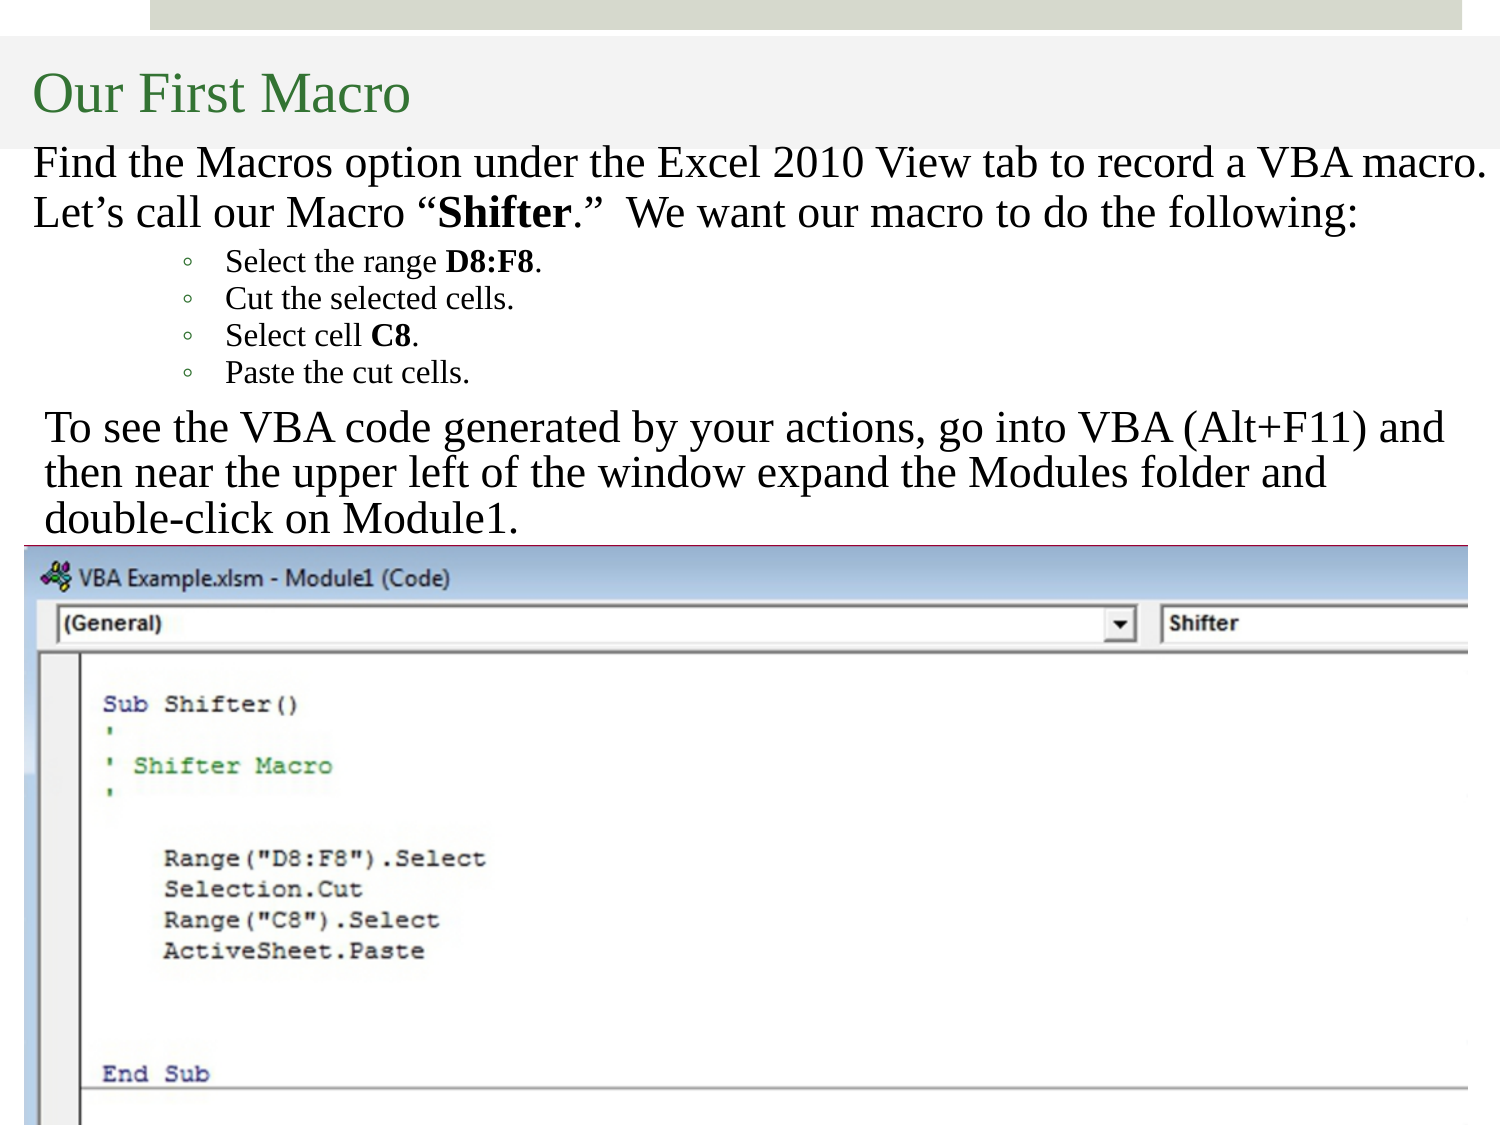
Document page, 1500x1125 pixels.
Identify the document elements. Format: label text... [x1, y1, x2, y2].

picture [24, 545, 1469, 1125]
text_box Our First Macro [33, 74, 675, 139]
text_box Find the Macros option under the Excel 2010 View tab to record a VBA macro. Let’s call our Macro “Shifter.” We want our macro to do the following: [32, 149, 1489, 252]
text_box Select the range D8:F8. Cut the selected cells. Select cell C8. Paste the cut cells. [224, 252, 543, 405]
text_box [0, 34, 1500, 152]
text_box To see the VBA code generated by your actions, go into VBA (Alt+F11) and then near the upper left of the window expand the Modules folder and double-click on Module1. [44, 405, 1447, 545]
text_box ◦ ◦ ◦ ◦ [181, 252, 194, 405]
